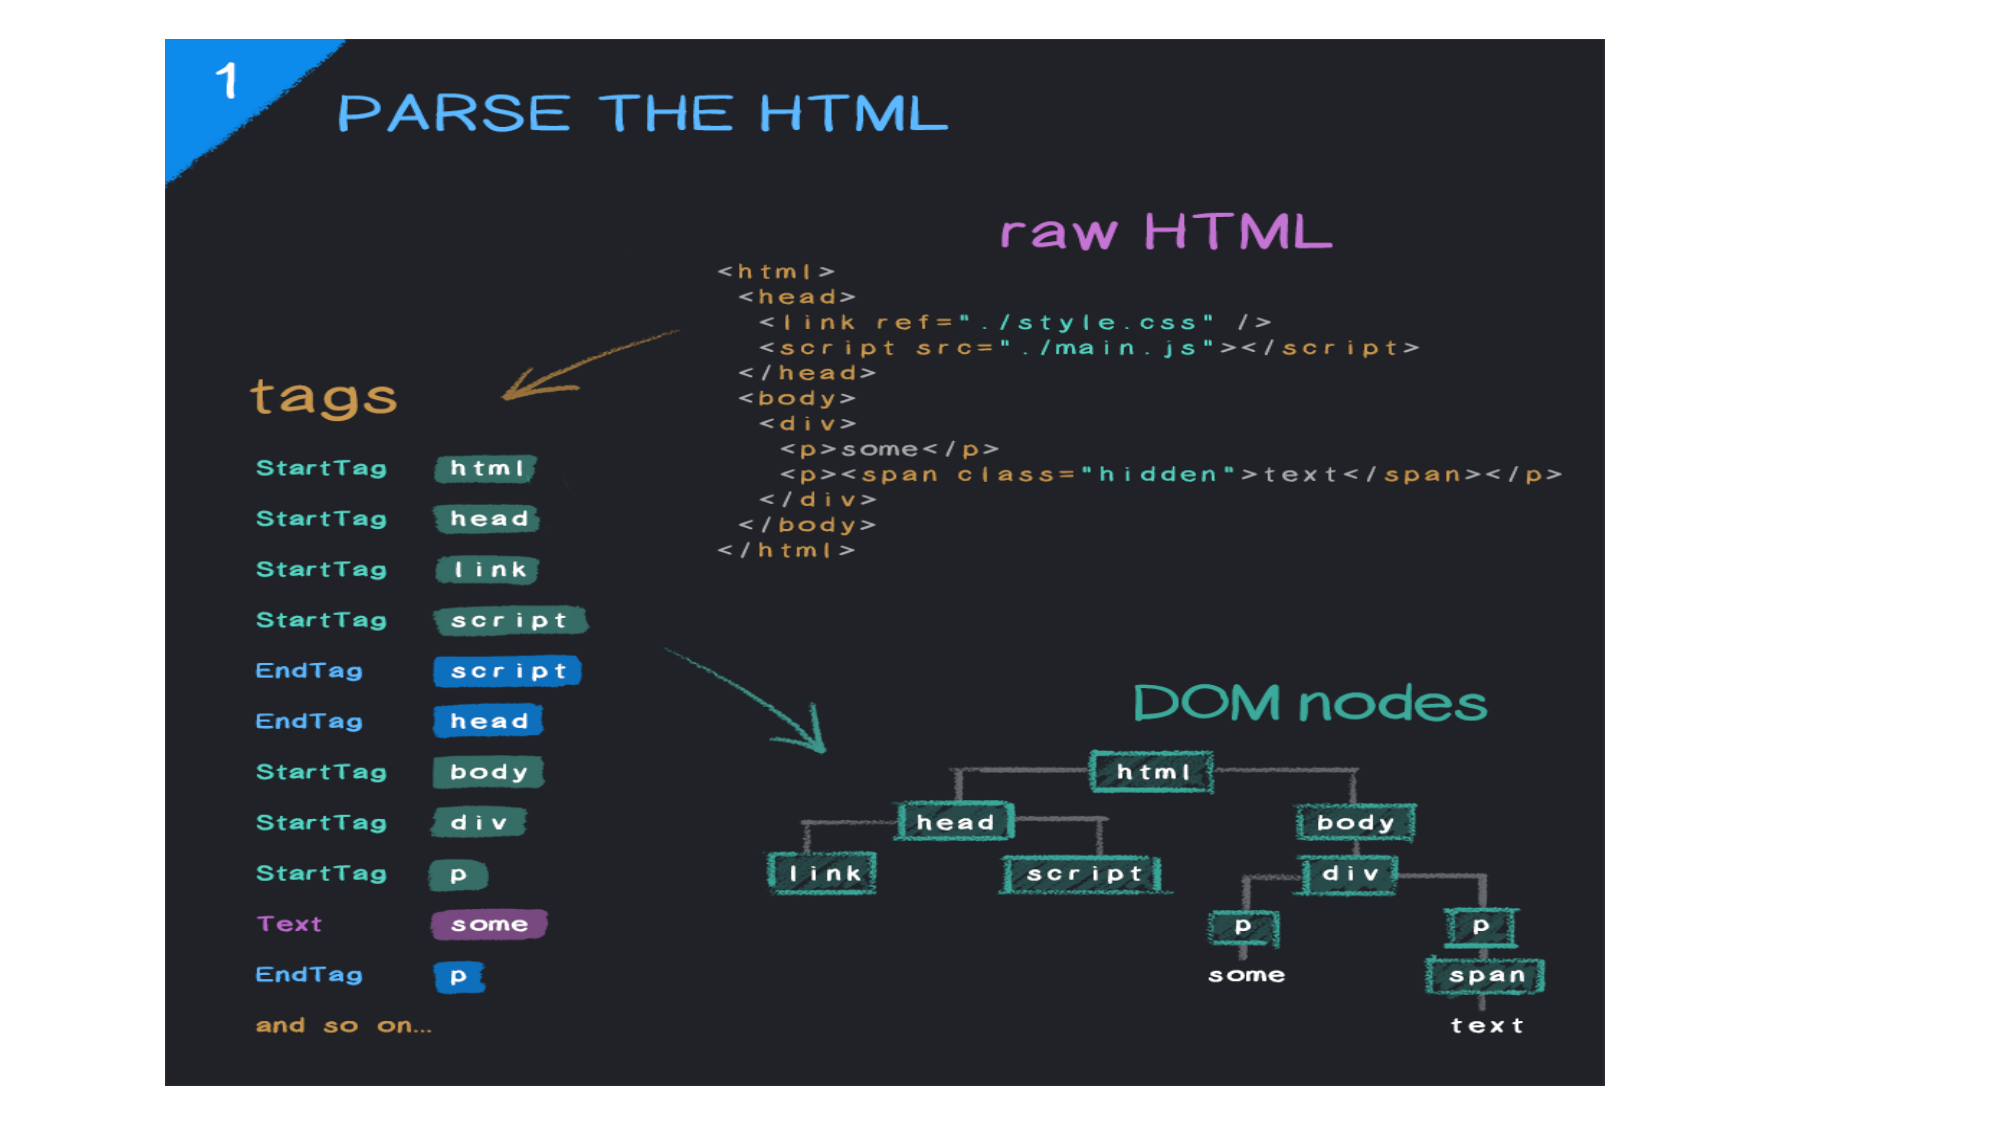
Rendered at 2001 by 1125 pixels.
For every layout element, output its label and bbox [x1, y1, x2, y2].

picture [165, 39, 1605, 1086]
